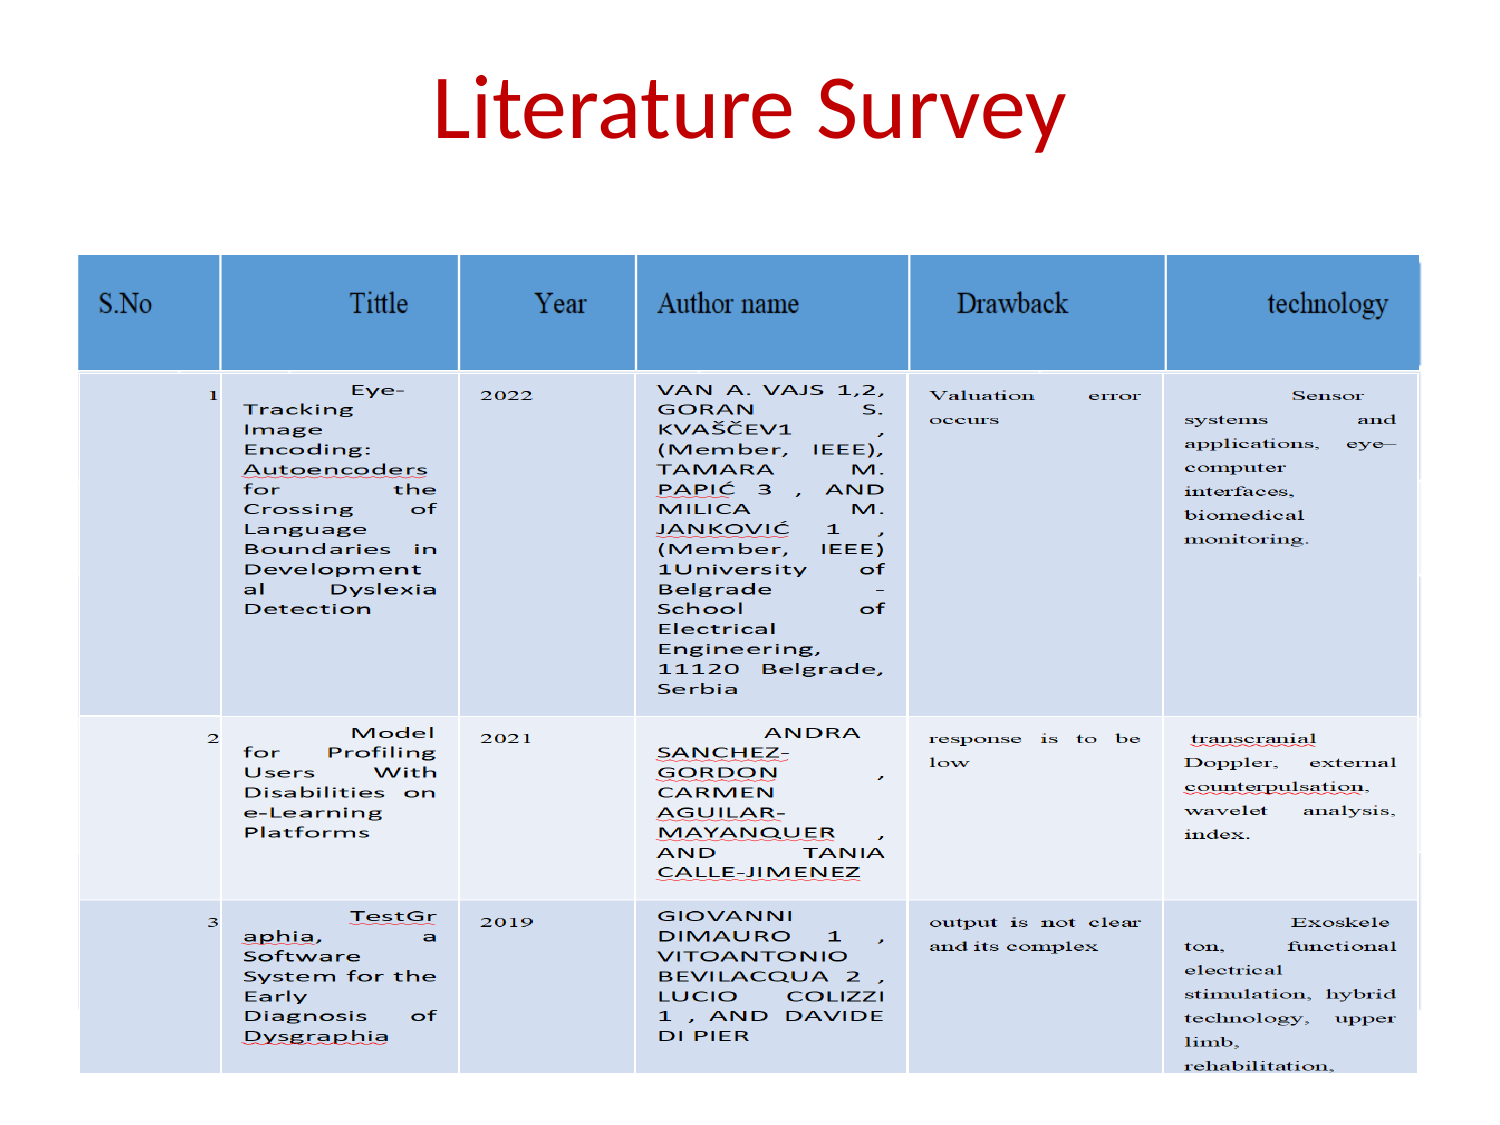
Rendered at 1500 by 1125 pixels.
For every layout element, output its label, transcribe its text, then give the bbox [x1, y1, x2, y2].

picture [68, 253, 1432, 1073]
text_box Literature Survey [103, 0, 1397, 227]
